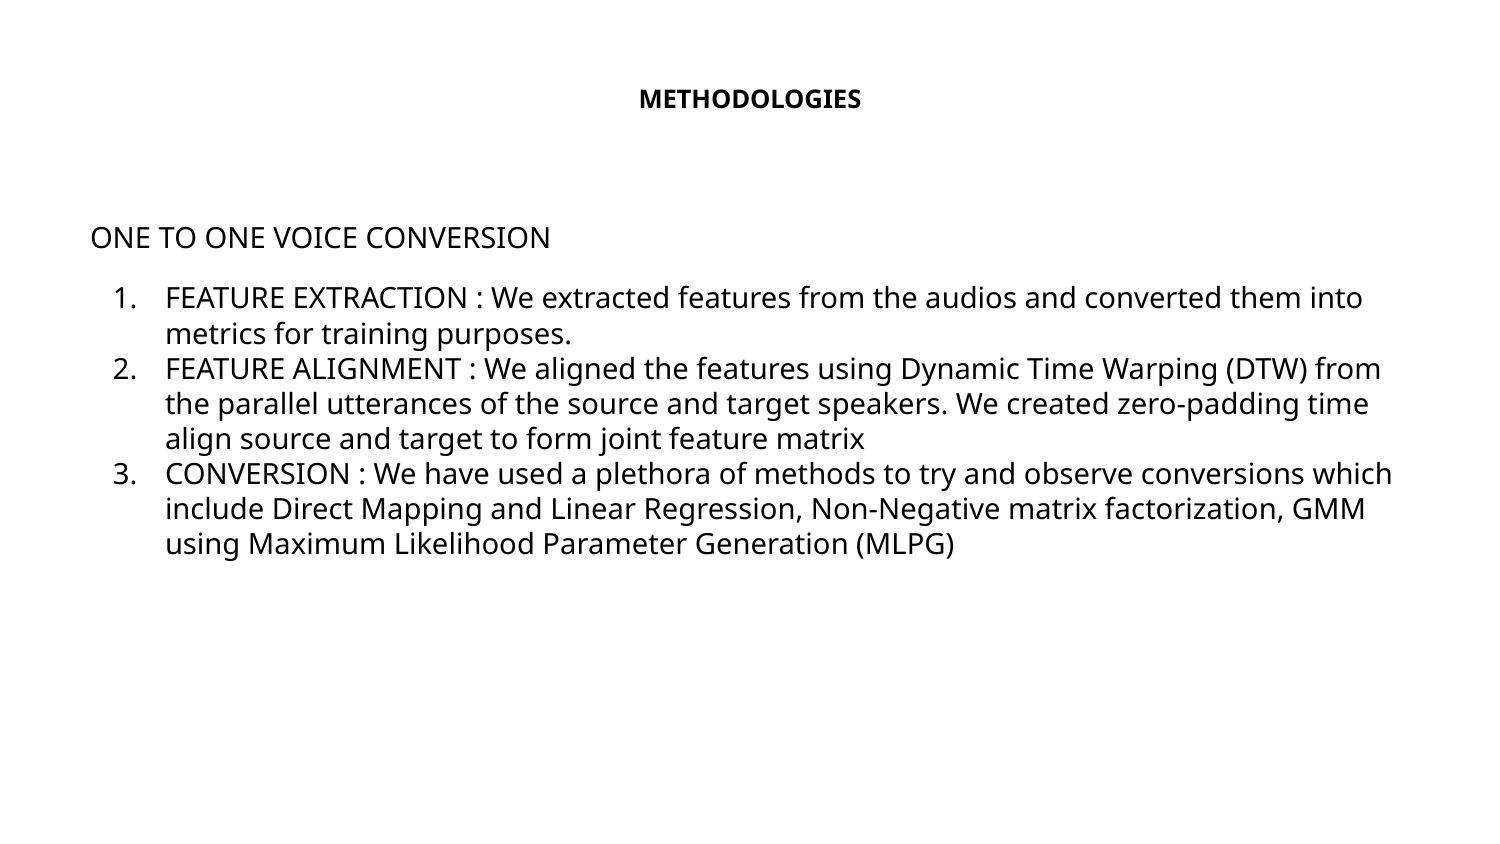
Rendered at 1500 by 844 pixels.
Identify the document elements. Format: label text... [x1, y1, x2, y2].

title METHODOLOGIES [75, 67, 1425, 129]
list ONE TO ONE VOICE CONVERSION FEATURE EXTRACTION : We extracted features from the audios and converted them into metrics for training purposes. FEATURE ALIGNMENT : We aligned the features using Dynamic Time Warping (DTW) from the parallel utterances of the source and target speakers. We created zero-padding time align source and target to form joint feature matrix CONVERSION : We have used a plethora of methods to try and observe conversions which include Direct Mapping and Linear Regression, Non-Negative matrix factorization, GMM using Maximum Likelihood Parameter Generation (MLPG) [75, 204, 1425, 702]
